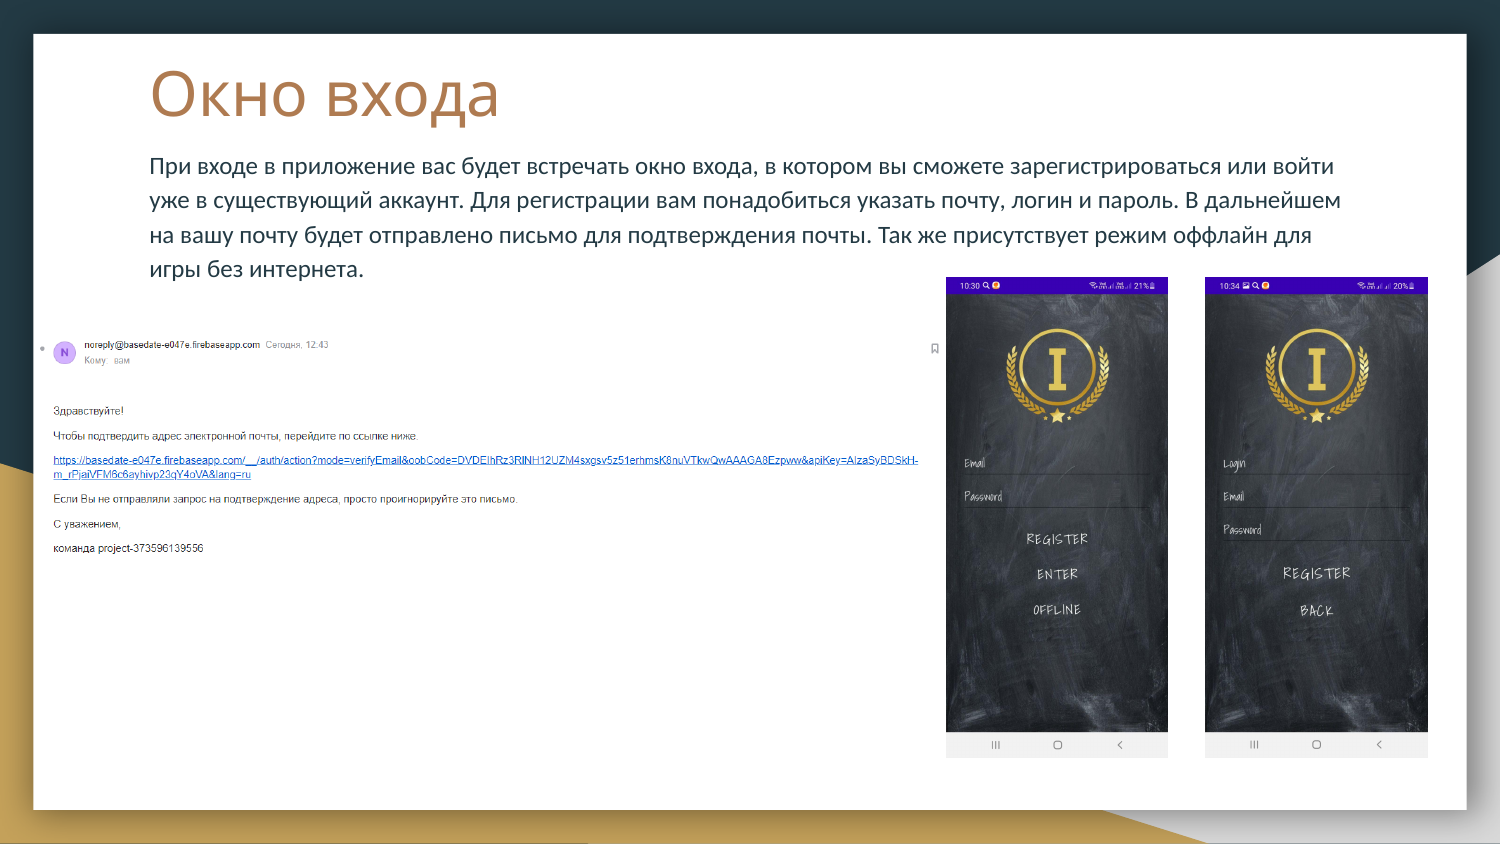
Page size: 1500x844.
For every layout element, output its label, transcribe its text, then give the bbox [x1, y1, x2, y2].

title Окно входа [134, 39, 1366, 130]
picture [946, 276, 1169, 758]
list При входе в приложение вас будет встречать окно входа, в котором вы сможете зарегистрироваться или войти уже в существующий аккаунт. Для регистрации вам понадобиться указать почту, логин и пароль. В дальнейшем на вашу почту будет отправлено письмо для подтверждения почты. Так же присутствует режим оффлайн для игры без интернета. [134, 130, 1366, 332]
picture [37, 331, 943, 559]
picture [1205, 276, 1428, 758]
